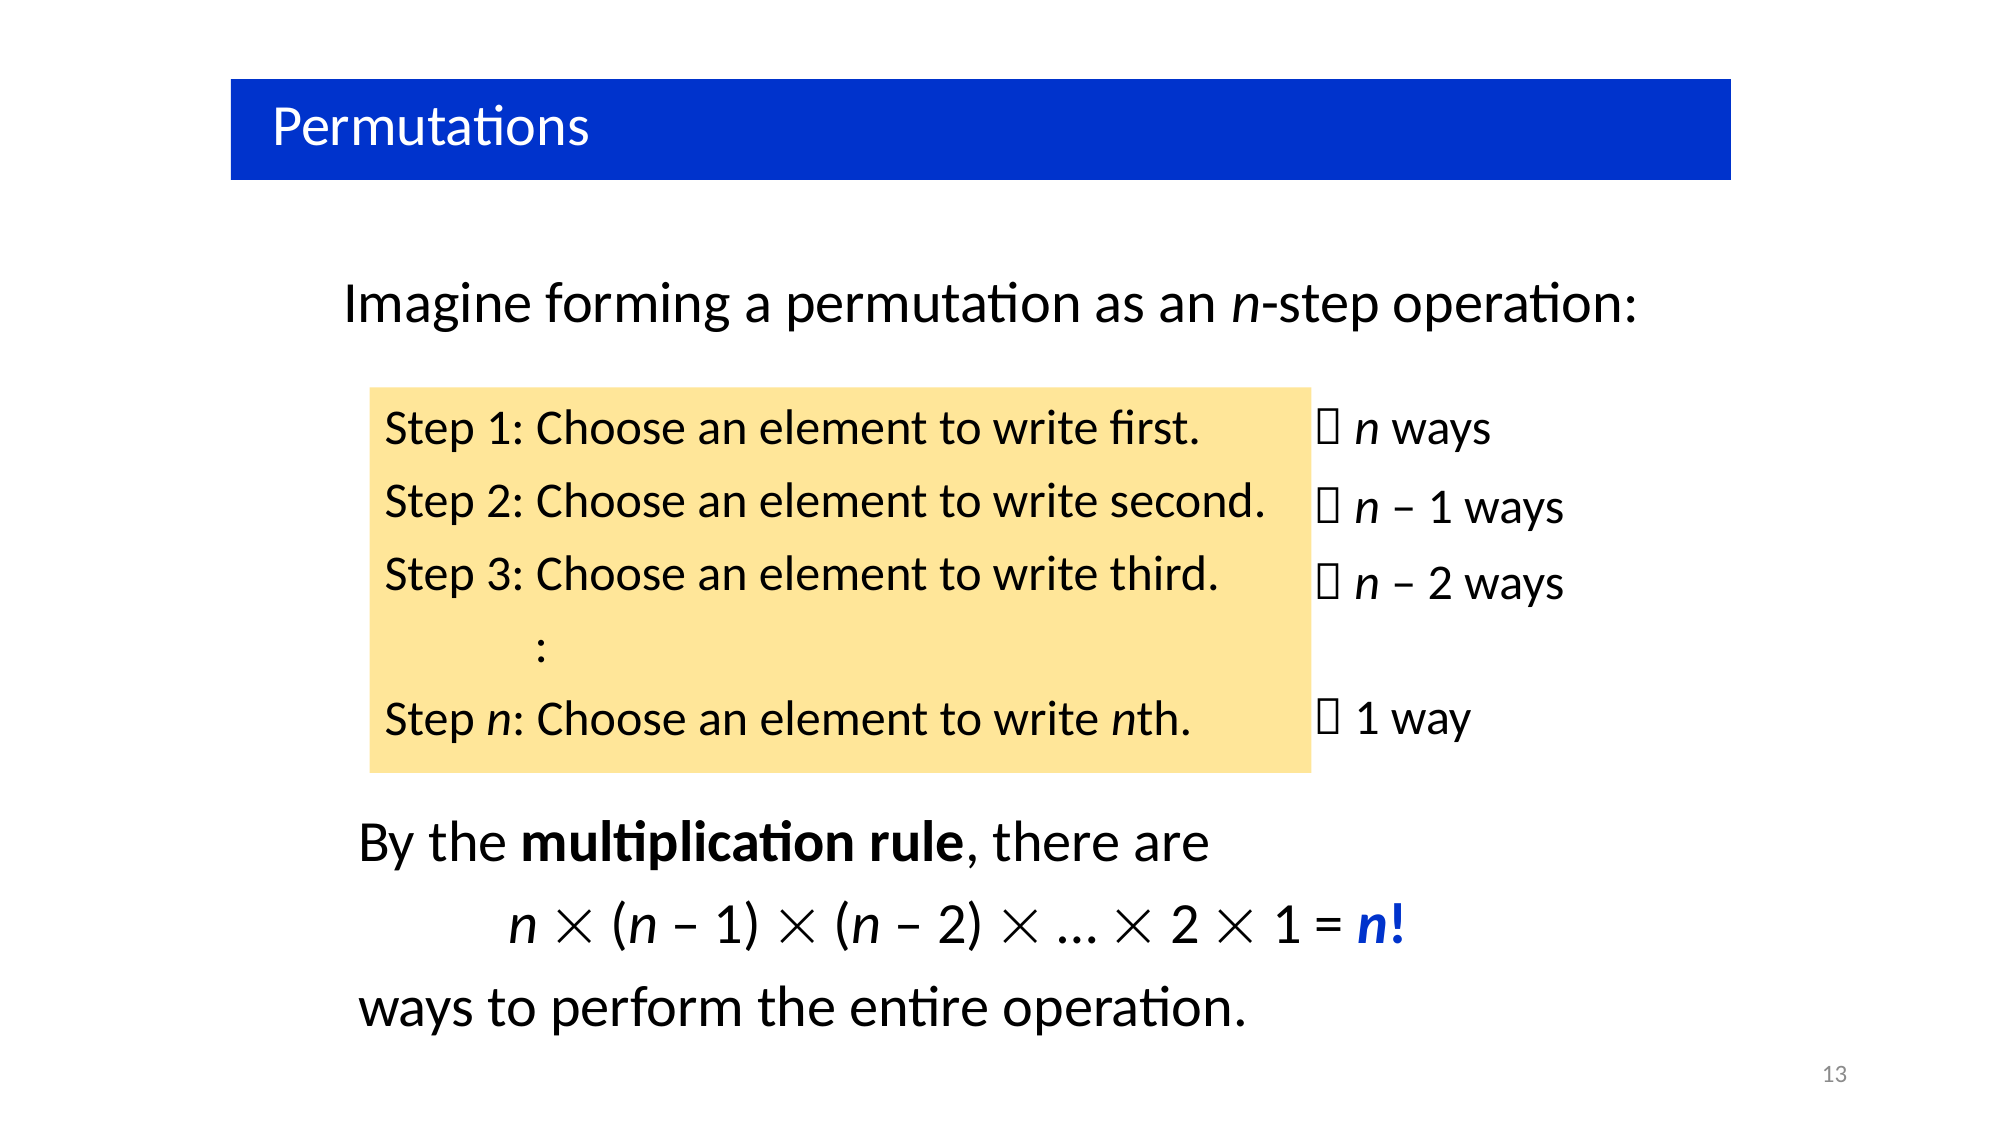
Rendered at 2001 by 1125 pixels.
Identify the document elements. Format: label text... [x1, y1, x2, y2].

text_box  n ways [1298, 387, 1621, 463]
text_box  n – 1 ways [1298, 466, 1621, 542]
text_box Permutations [230, 79, 1731, 180]
slide_number 13 [1412, 1042, 1863, 1103]
text_box By the multiplication rule, there are n  (n – 1)  (n – 2)  …  2  1 = n! ways to perform the entire operation. [343, 795, 1693, 1041]
text_box Imagine forming a permutation as an n-step operation: [328, 256, 1678, 378]
text_box  n – 2 ways [1298, 542, 1621, 618]
text_box Step 1: Choose an element to write first. Step 2: Choose an element to write second. Step 3: Choose an element to write third. : Step n: Choose an element to write nth. [369, 387, 1312, 773]
text_box  1 way [1298, 676, 1621, 752]
